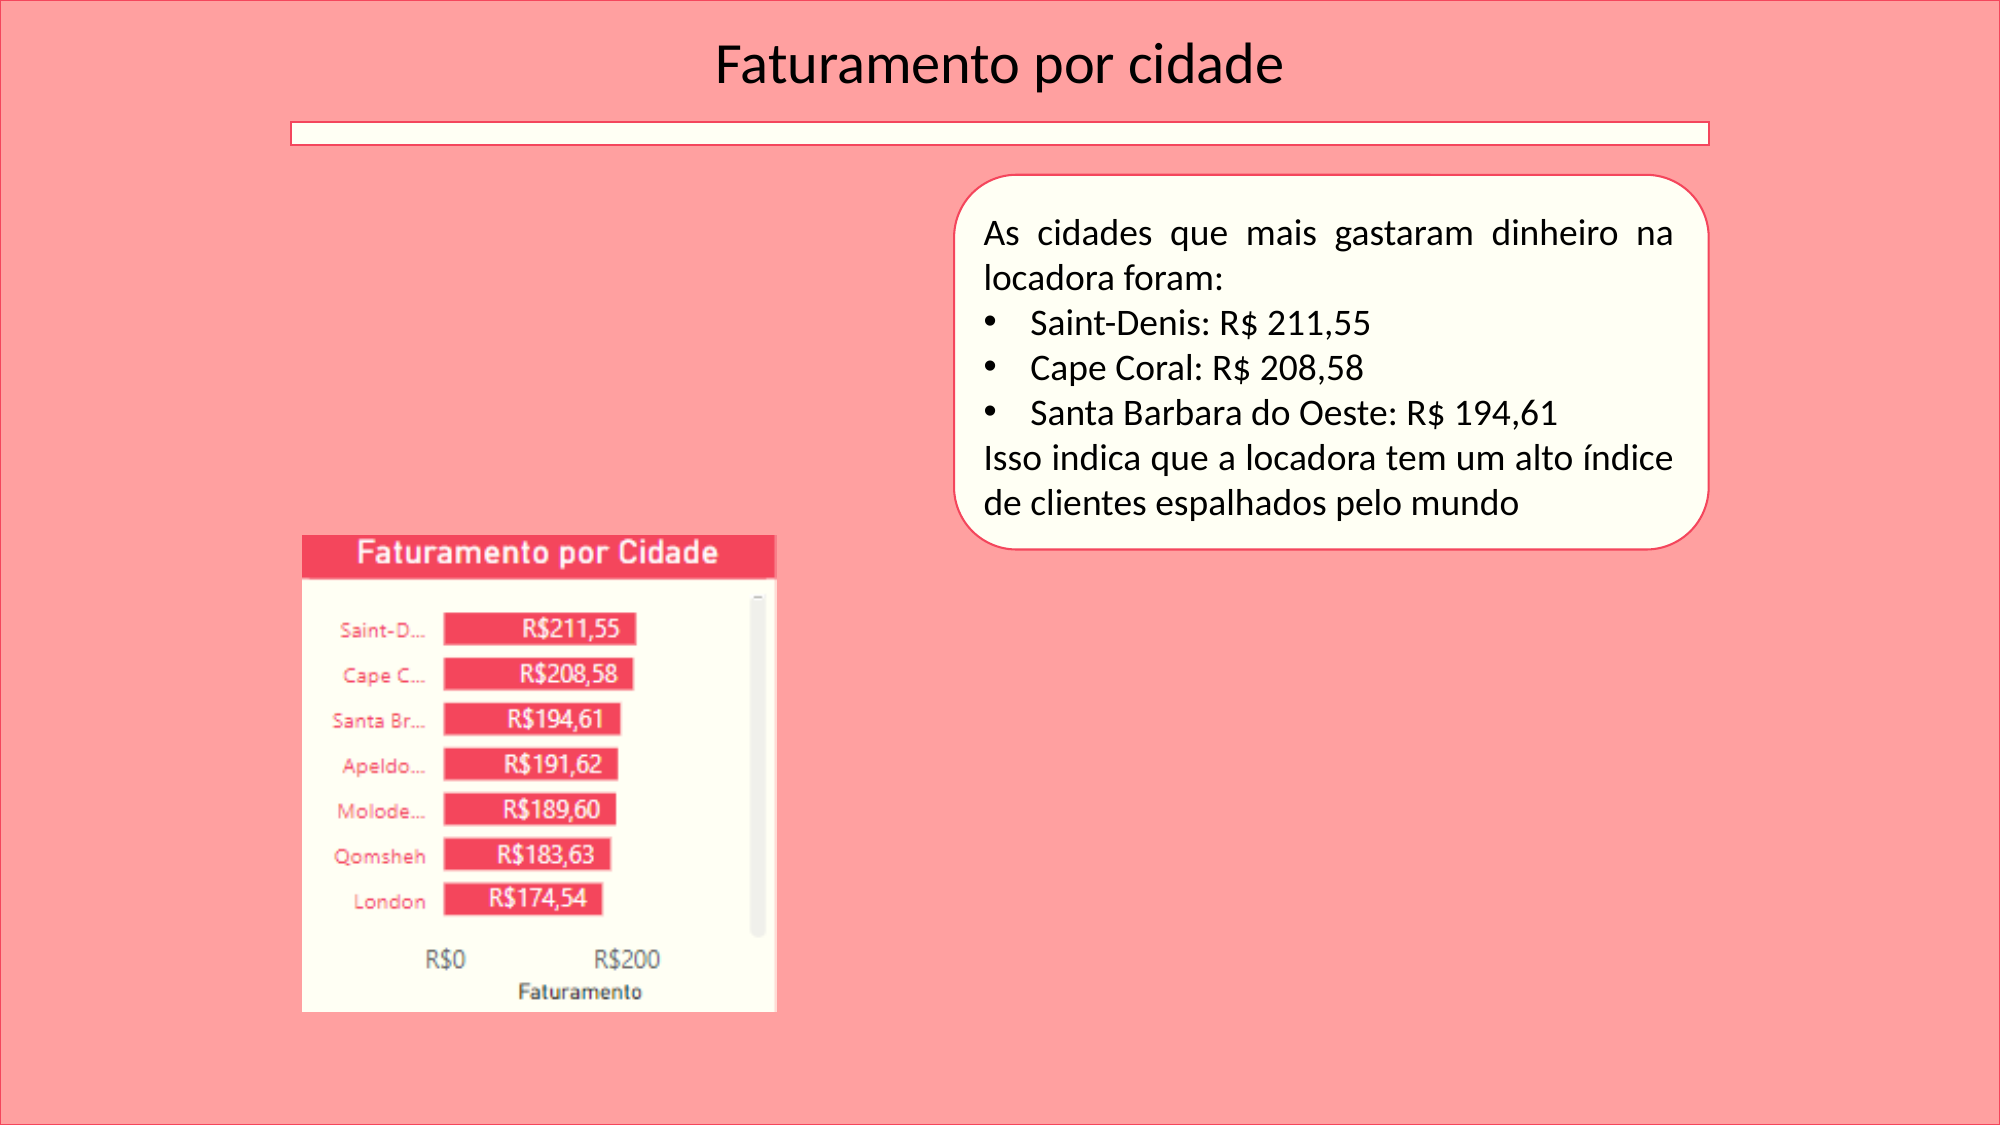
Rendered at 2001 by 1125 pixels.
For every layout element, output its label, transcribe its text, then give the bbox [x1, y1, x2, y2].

text_box [290, 121, 1710, 146]
text_box As cidades que mais gastaram dinheiro na locadora foram: Saint-Denis: R$ 211,55 Cape Coral: R$ 208,58 Santa Barbara do Oeste: R$ 194,61 Isso indica que a locadora tem um alto índice de clientes espalhados pelo mundo [968, 200, 1690, 531]
text_box [0, 0, 2000, 1125]
text_box [953, 173, 1710, 551]
text_box Faturamento por cidade [700, 17, 1300, 103]
picture [302, 535, 777, 1012]
